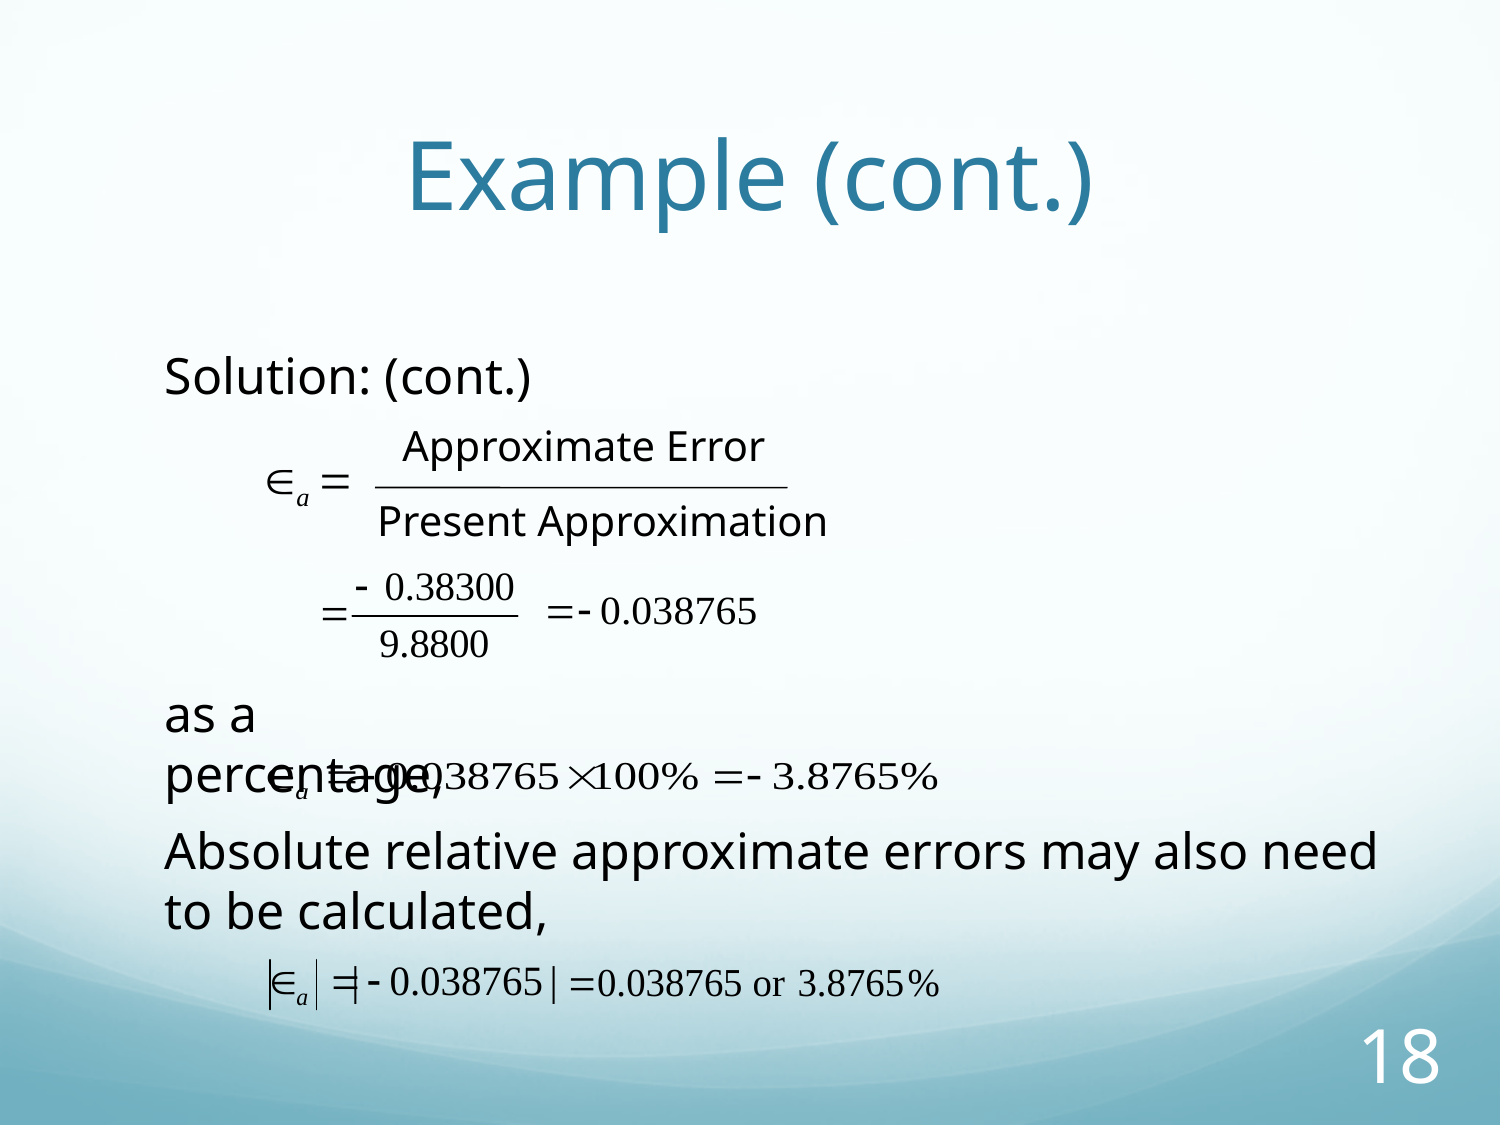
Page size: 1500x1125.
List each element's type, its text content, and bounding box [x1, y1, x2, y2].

slide_number 18 [1295, 1029, 1459, 1090]
text_box Approximate Error [387, 412, 913, 478]
text_box Present Approximation [362, 487, 888, 530]
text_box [261, 949, 563, 1020]
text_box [536, 586, 763, 635]
text_box Present Approximation [362, 531, 888, 541]
text_box as a percentage, [150, 674, 563, 810]
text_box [261, 749, 946, 810]
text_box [311, 561, 526, 667]
text_box Absolute relative approximate errors may also need to be calculated, [150, 812, 1400, 948]
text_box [261, 449, 351, 519]
text_box Present Approximation [362, 549, 888, 553]
title Example (cont.) [90, 17, 1410, 237]
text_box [560, 959, 947, 1013]
text_box Solution: (cont.) [150, 337, 550, 413]
